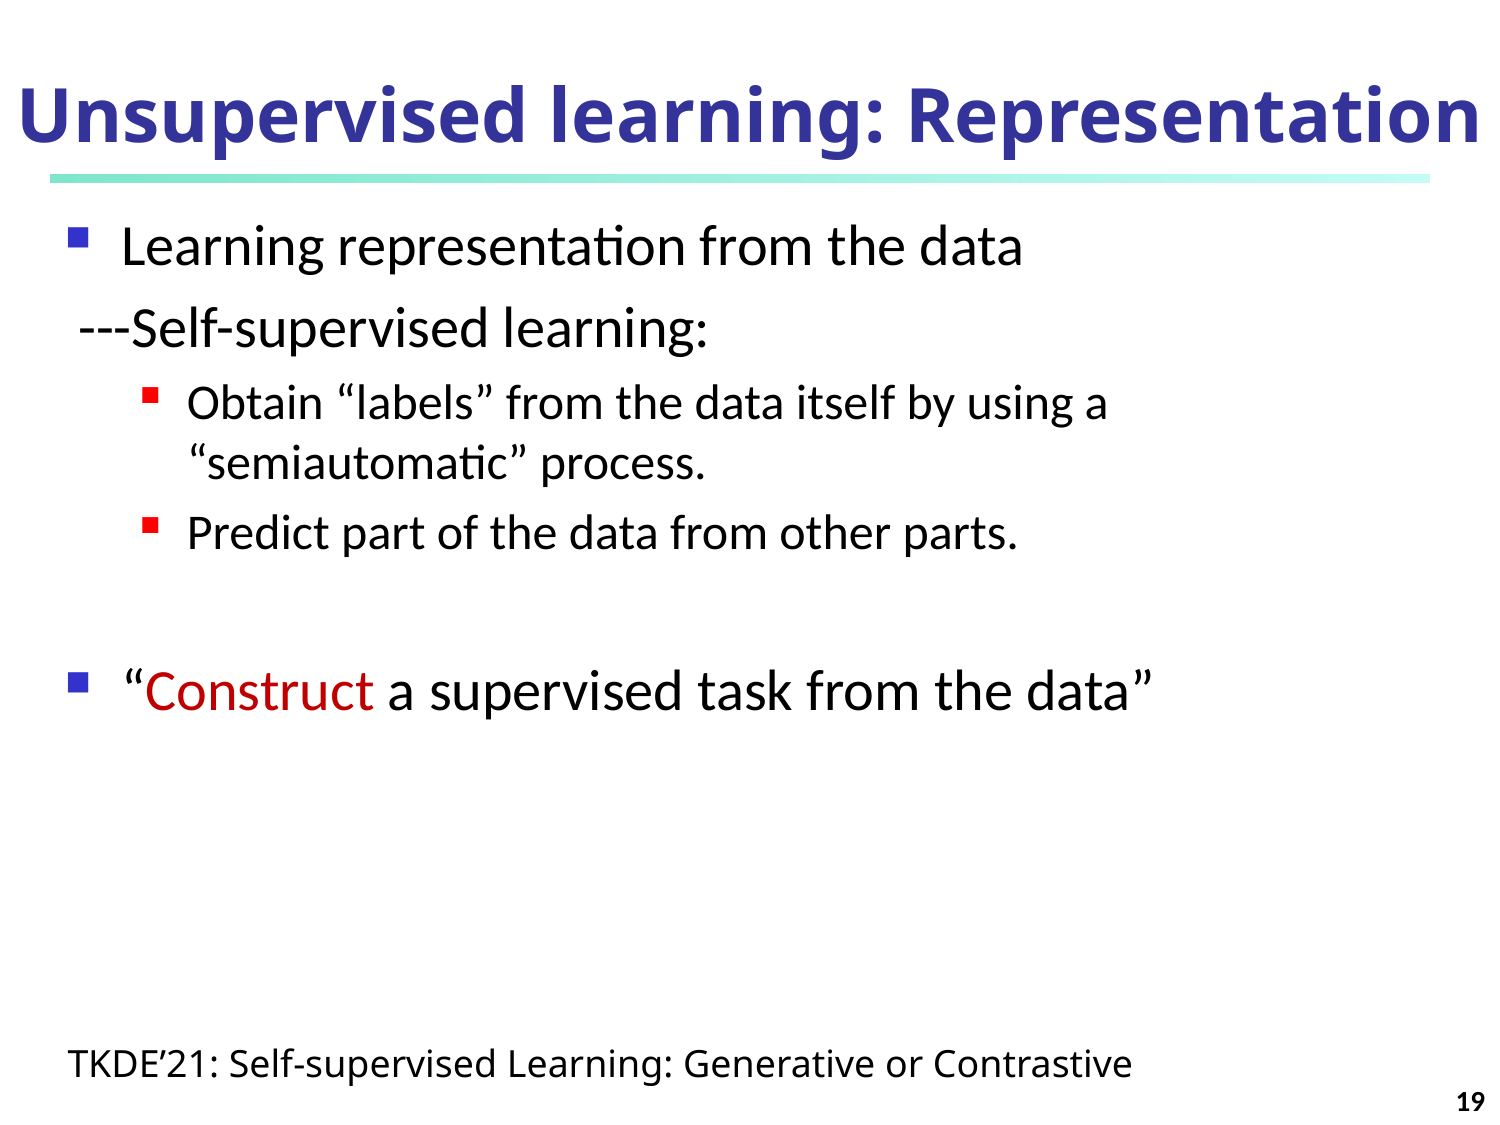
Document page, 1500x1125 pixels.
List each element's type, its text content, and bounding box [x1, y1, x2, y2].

text_box TKDE’21: Self-supervised Learning: Generative or Contrastive [52, 1033, 1228, 1093]
list Learning representation from the data ---Self-supervised learning: Obtain “labels” from the data itself by using a “semiautomatic” process. Predict part of the data from other parts. “Construct a supervised task from the data” [50, 200, 1413, 1038]
title Unsupervised learning: Representation [0, 62, 1500, 163]
text_box 19 [1187, 1062, 1500, 1125]
